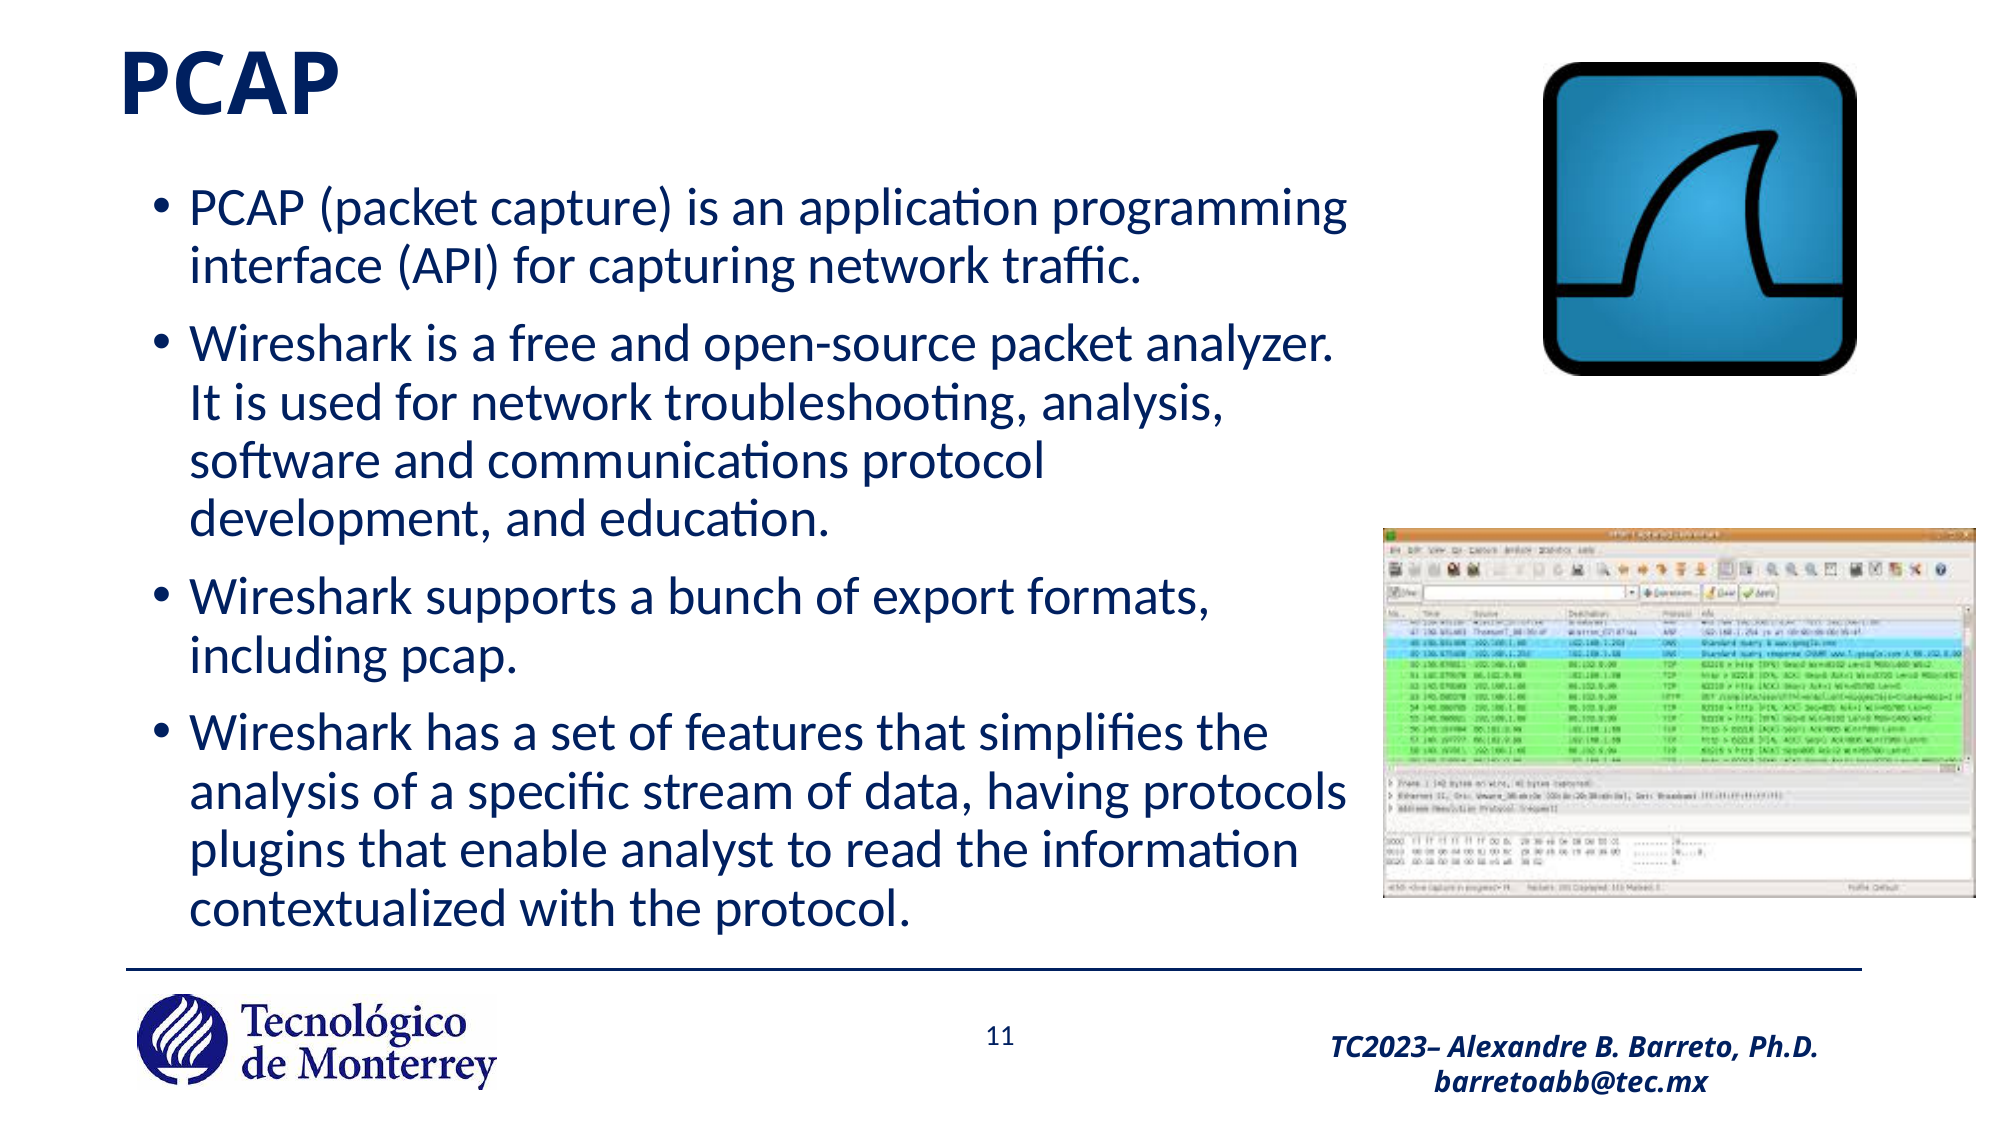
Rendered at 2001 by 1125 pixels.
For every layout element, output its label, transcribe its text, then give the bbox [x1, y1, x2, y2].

list PCAP (packet capture) is an application programming interface (API) for capturing network traffic. Wireshark is a free and open-source packet analyzer. It is used for network troubleshooting, analysis, software and communications protocol development, and education. Wireshark supports a bunch of export formats, including pcap. Wireshark has a set of features that simplifies the analysis of a specific stream of data, having protocols plugins that enable analyst to read the information contextualized with the protocol. [137, 171, 1371, 955]
picture [1383, 528, 1976, 898]
title PCAP [101, 31, 1827, 142]
picture [1543, 62, 1857, 376]
picture [137, 994, 497, 1090]
